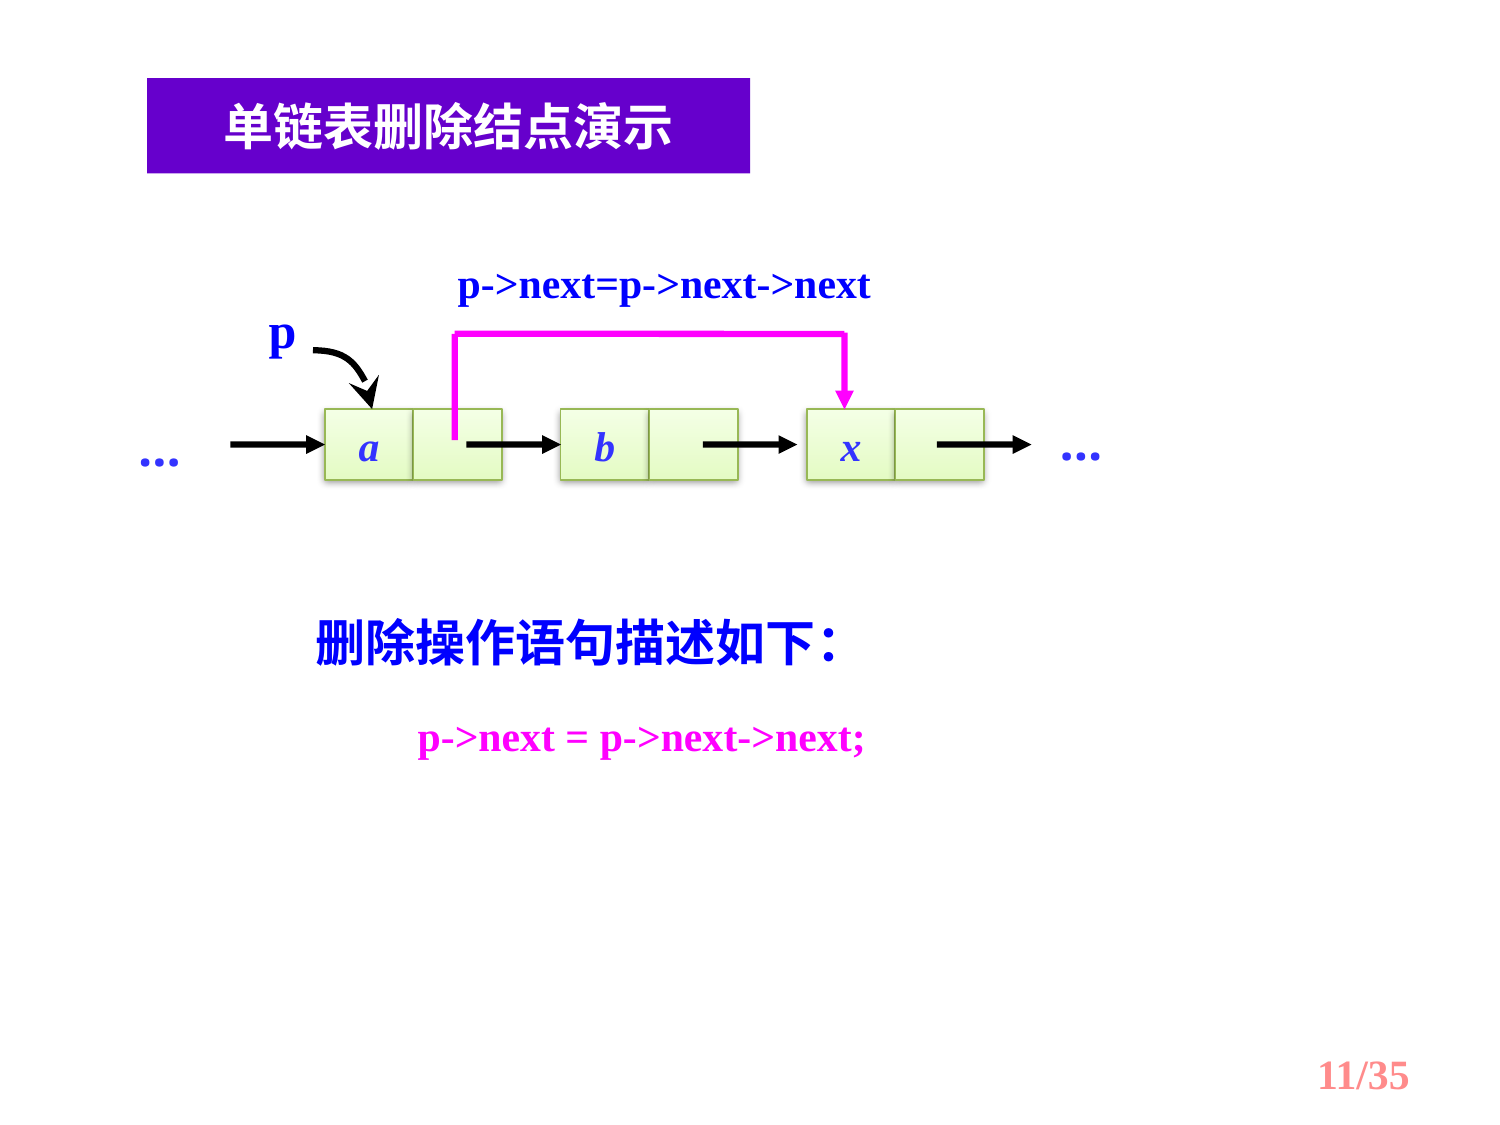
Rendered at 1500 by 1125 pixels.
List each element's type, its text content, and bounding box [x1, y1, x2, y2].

text_box … [1033, 402, 1129, 478]
text_box 单链表删除结点演示 [147, 78, 751, 174]
text_box x [806, 448, 890, 481]
text_box p [253, 291, 325, 366]
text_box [442, 248, 1058, 441]
text_box a [324, 408, 412, 481]
text_box [230, 438, 325, 451]
text_box [895, 448, 985, 481]
text_box 删除操作语句描述如下： p->next = p->next->next; [301, 574, 1105, 769]
slide_number 11/35 [1074, 1042, 1425, 1103]
text_box [413, 408, 503, 481]
text_box [312, 351, 379, 410]
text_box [560, 448, 739, 481]
text_box … [112, 409, 207, 484]
